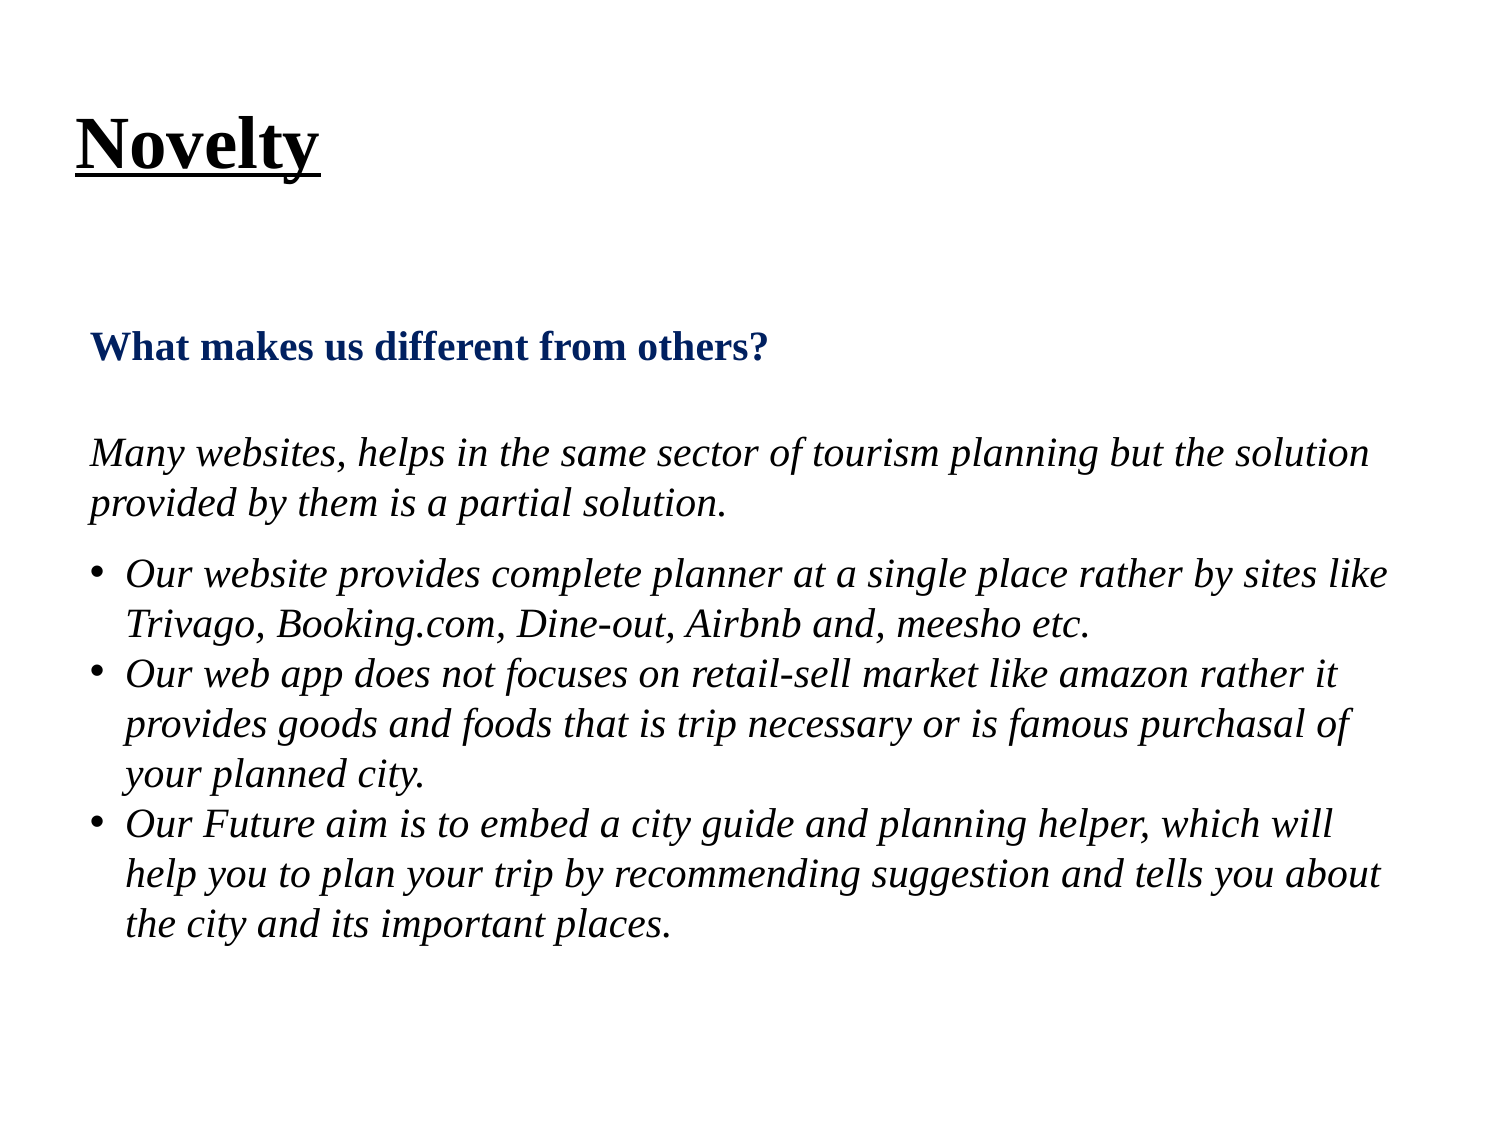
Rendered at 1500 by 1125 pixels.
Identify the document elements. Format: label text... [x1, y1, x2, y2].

text_box What makes us different from others? Many websites, helps in the same sector of tourism planning but the solution provided by them is a partial solution. Our website provides complete planner at a single place rather by sites like Trivago, Booking.com, Dine-out, Airbnb and, meesho etc. Our web app does not focuses on retail-sell market like amazon rather it provides goods and foods that is trip necessary or is famous purchasal of your planned city. Our Future aim is to embed a city guide and planning helper, which will help you to plan your trip by recommending suggestion and tells you about the city and its important places. [75, 311, 1425, 954]
title Novelty [75, 45, 1425, 233]
